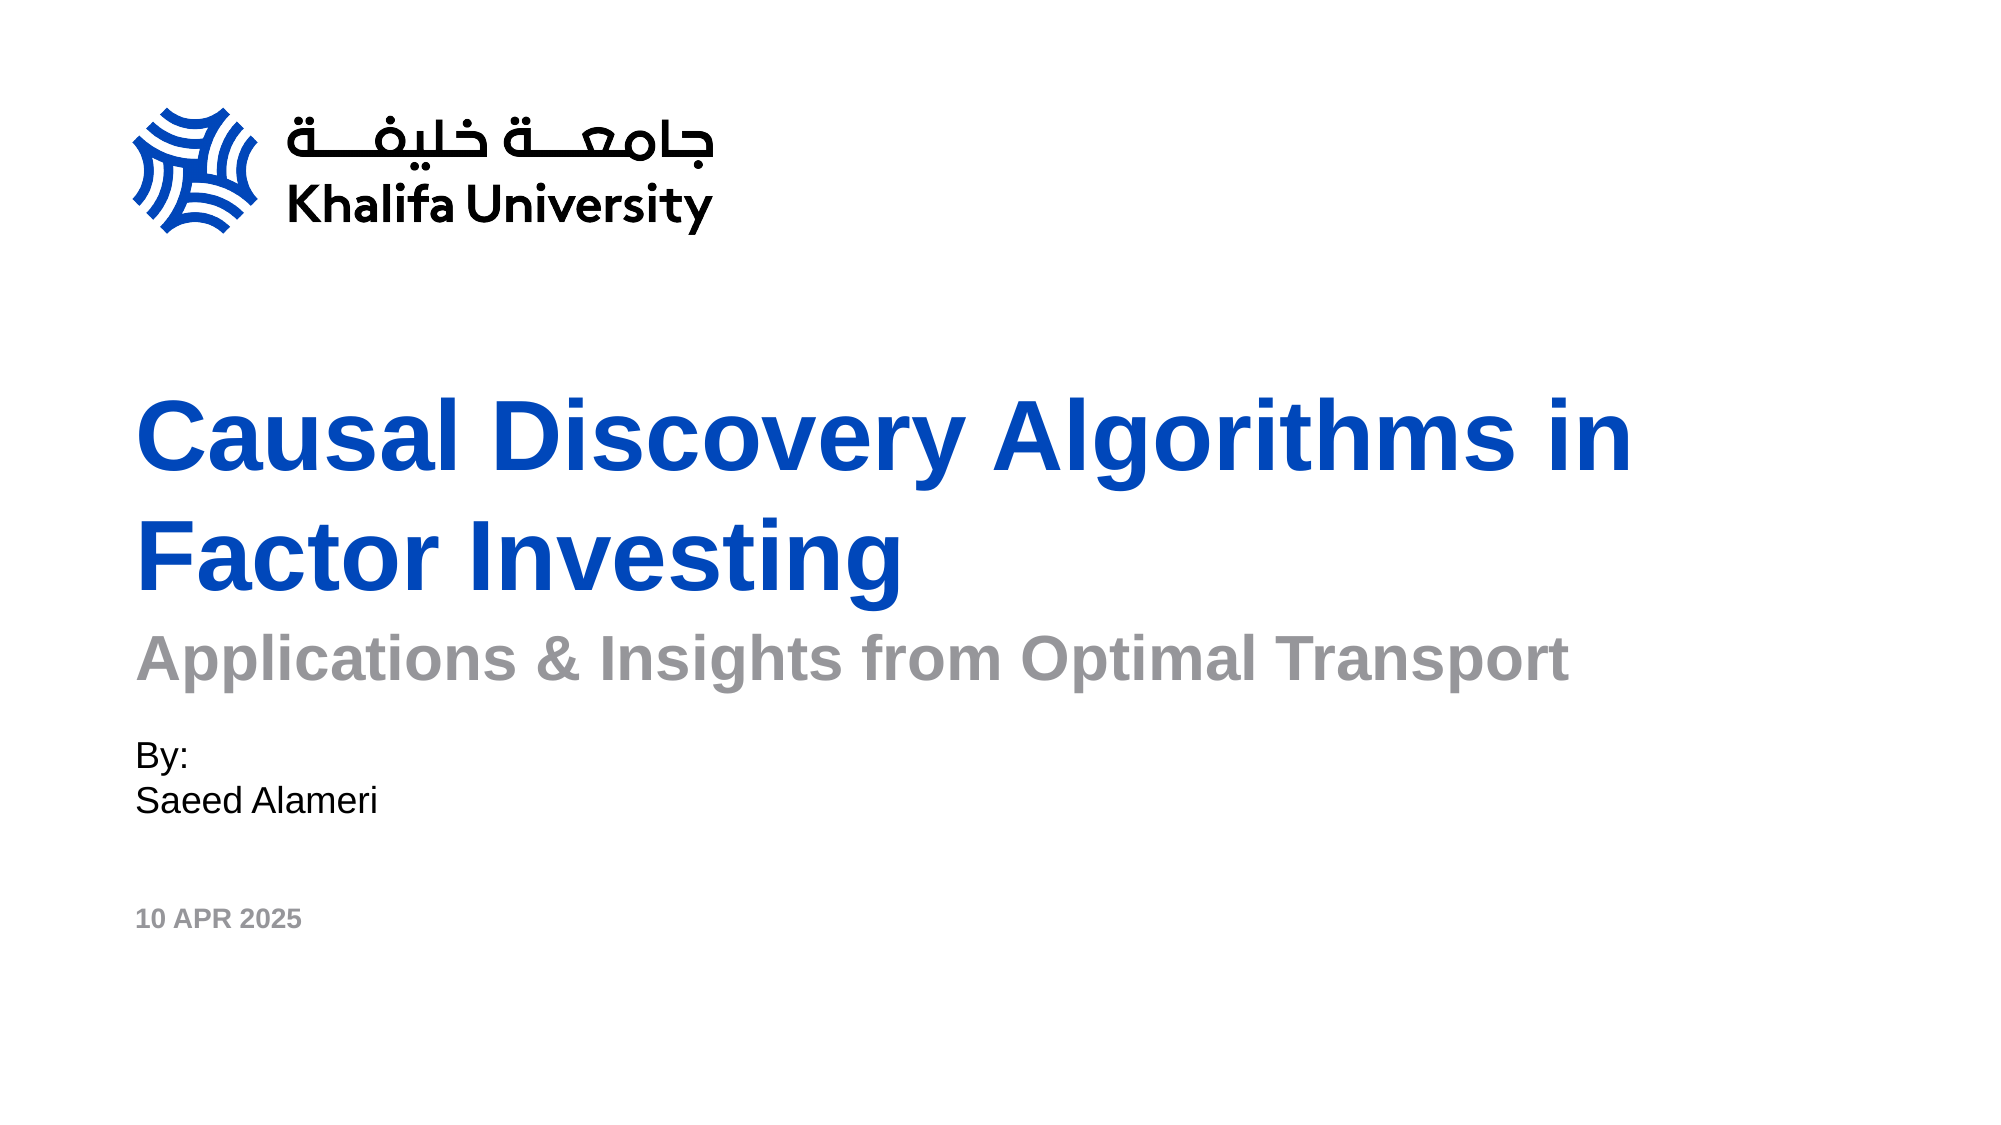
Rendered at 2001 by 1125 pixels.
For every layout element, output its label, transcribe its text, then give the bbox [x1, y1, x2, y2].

text_box By: Saeed Alameri [135, 731, 632, 822]
title Causal Discovery Algorithms in Factor Investing [135, 328, 1893, 611]
list 10 APR 2025 [135, 900, 1240, 953]
subtitle Applications & Insights from Optimal Transport [135, 631, 1597, 709]
picture [132, 107, 713, 235]
